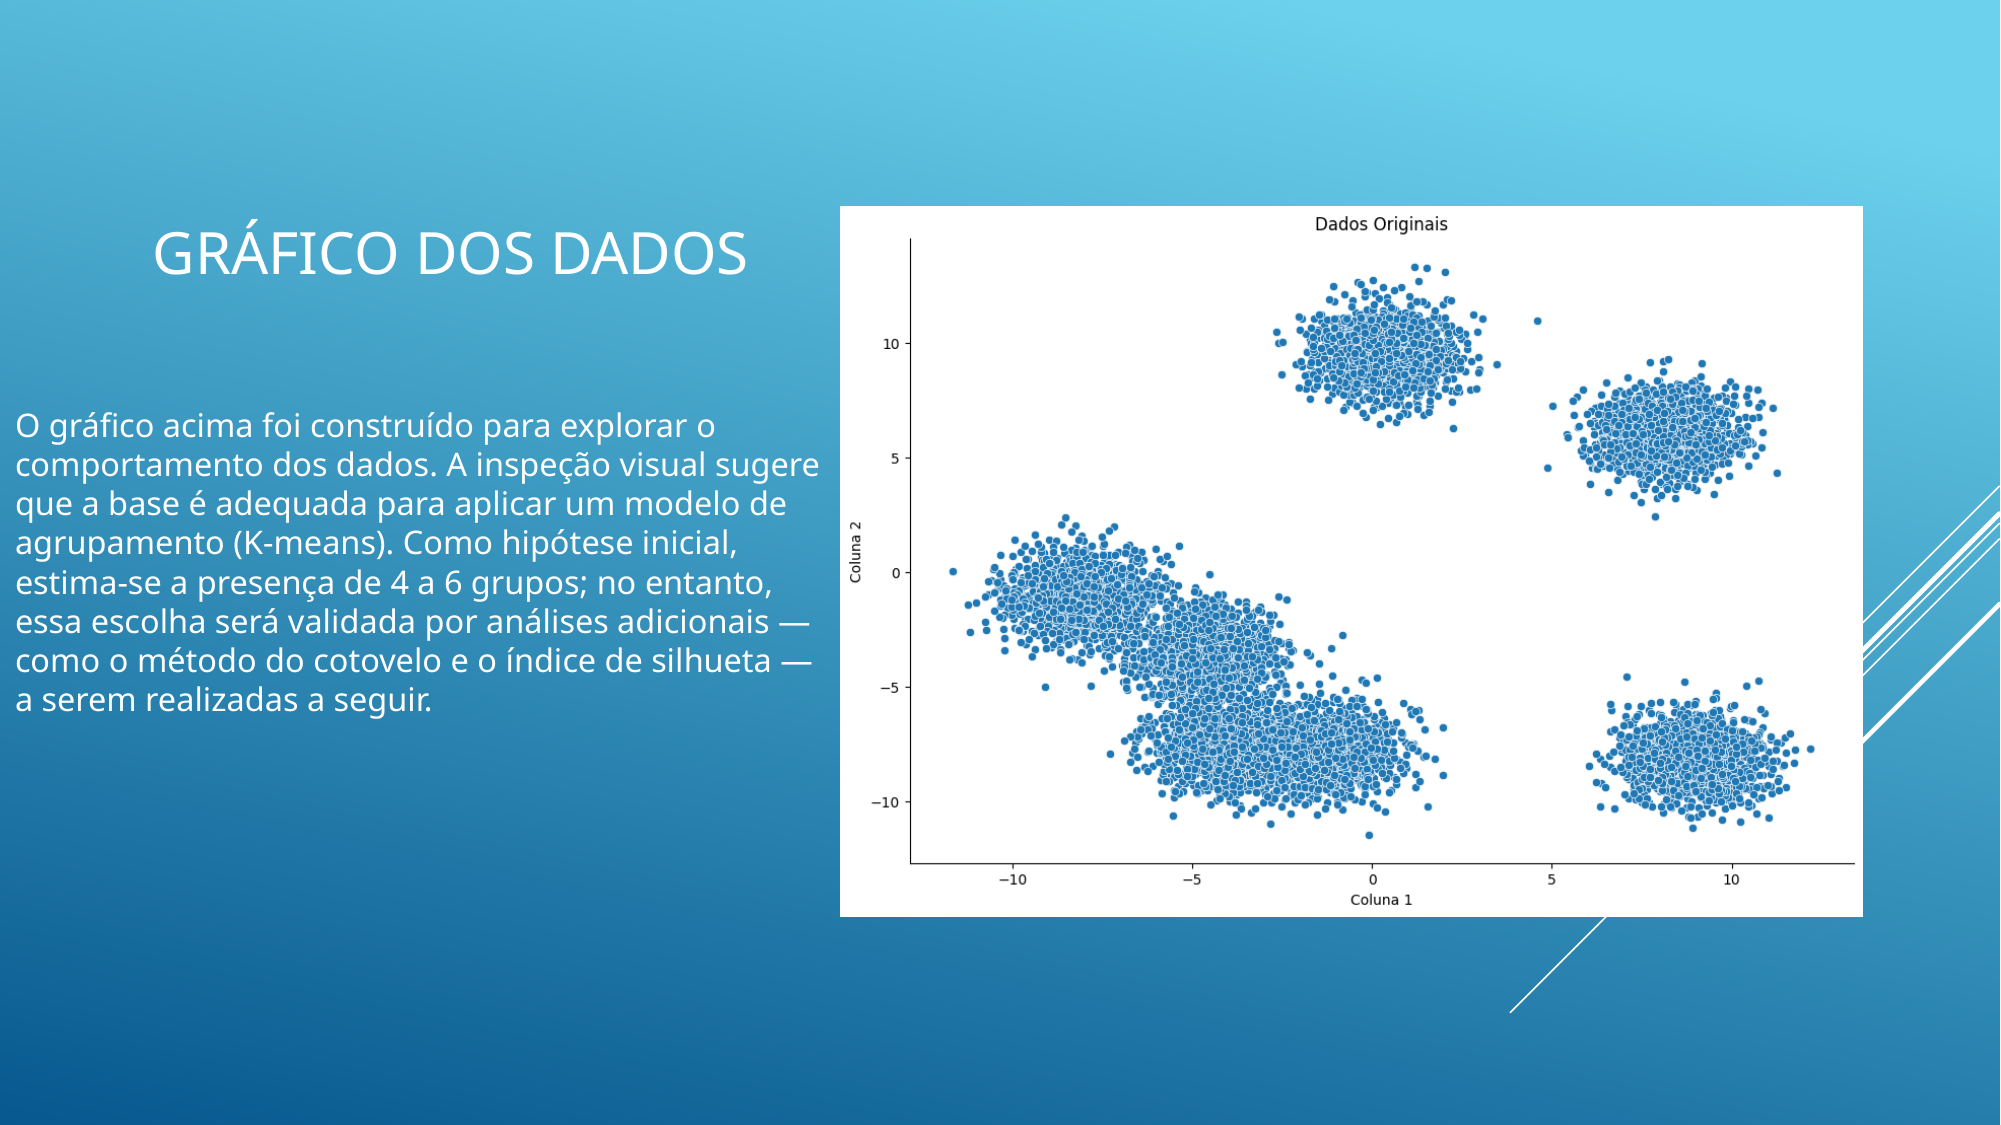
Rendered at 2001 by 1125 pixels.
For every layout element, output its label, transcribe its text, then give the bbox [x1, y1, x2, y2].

picture [839, 205, 1863, 918]
list O gráfico acima foi construído para explorar o comportamento dos dados. A inspeção visual sugere que a base é adequada para aplicar um modelo de agrupamento (K-means). Como hipótese inicial, estima-se a presença de 4 a 6 grupos; no entanto, essa escolha será validada por análises adicionais — como o método do cotovelo e o índice de silhueta — a serem realizadas a seguir. [0, 397, 839, 726]
title Gráfico dos dados [137, 31, 783, 294]
